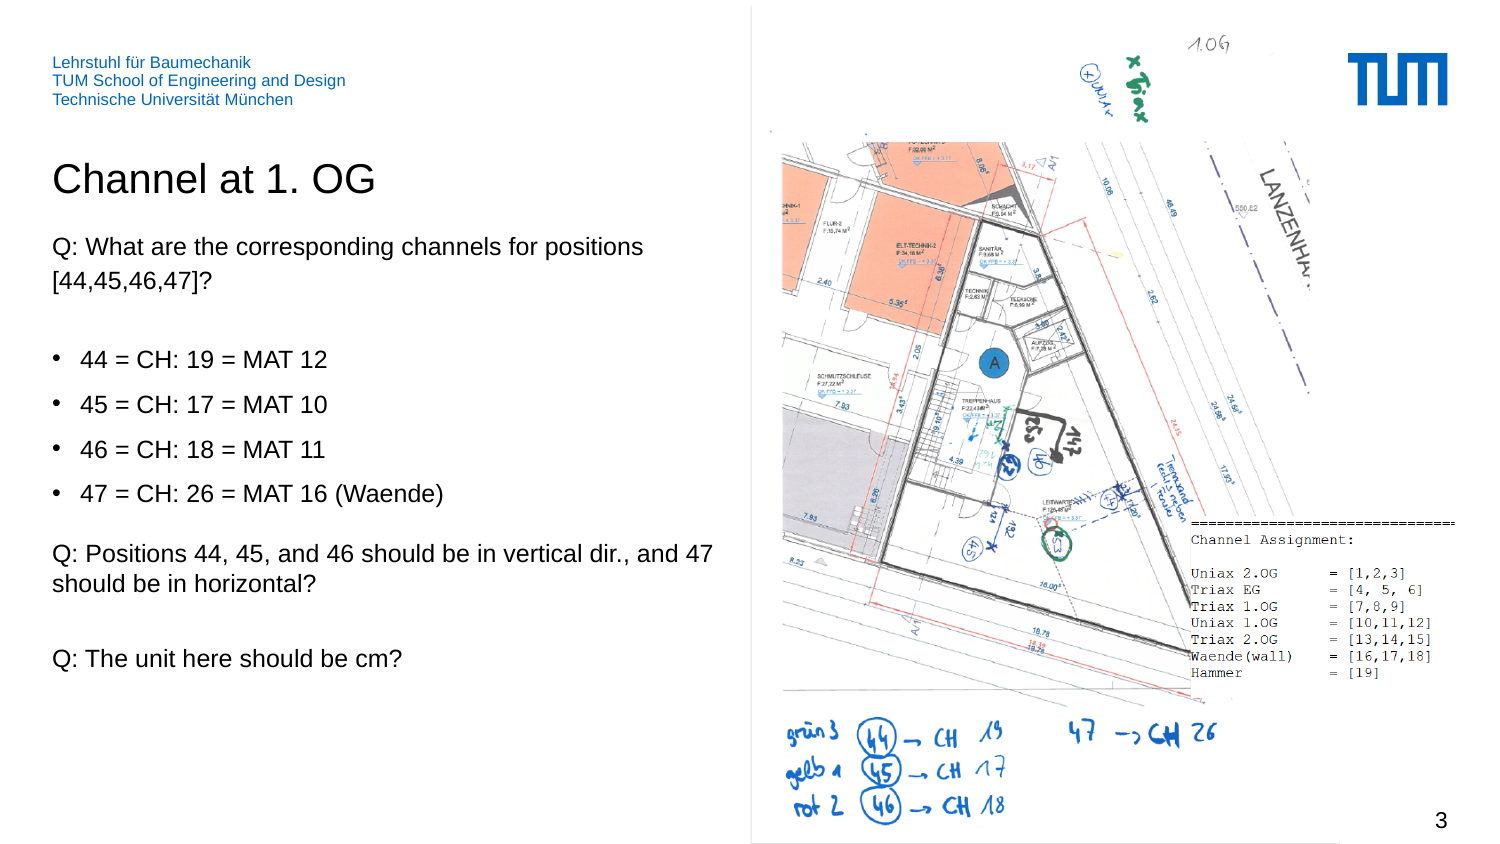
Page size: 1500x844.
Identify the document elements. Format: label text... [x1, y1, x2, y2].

slide_number 3 [1340, 796, 1448, 842]
text_box Q: What are the corresponding channels for positions [44,45,46,47]? 44 = CH: 19 = MAT 12 45 = CH: 17 = MAT 10 46 = CH: 18 = MAT 11 47 = CH: 26 = MAT 16 (Waende) Q: Positions 44, 45, and 46 should be in vertical dir., and 47 should be in horizontal? Q: The unit here should be cm? [52, 226, 757, 752]
picture [625, 7, 1465, 844]
title Channel at 1. OG [51, 134, 620, 196]
